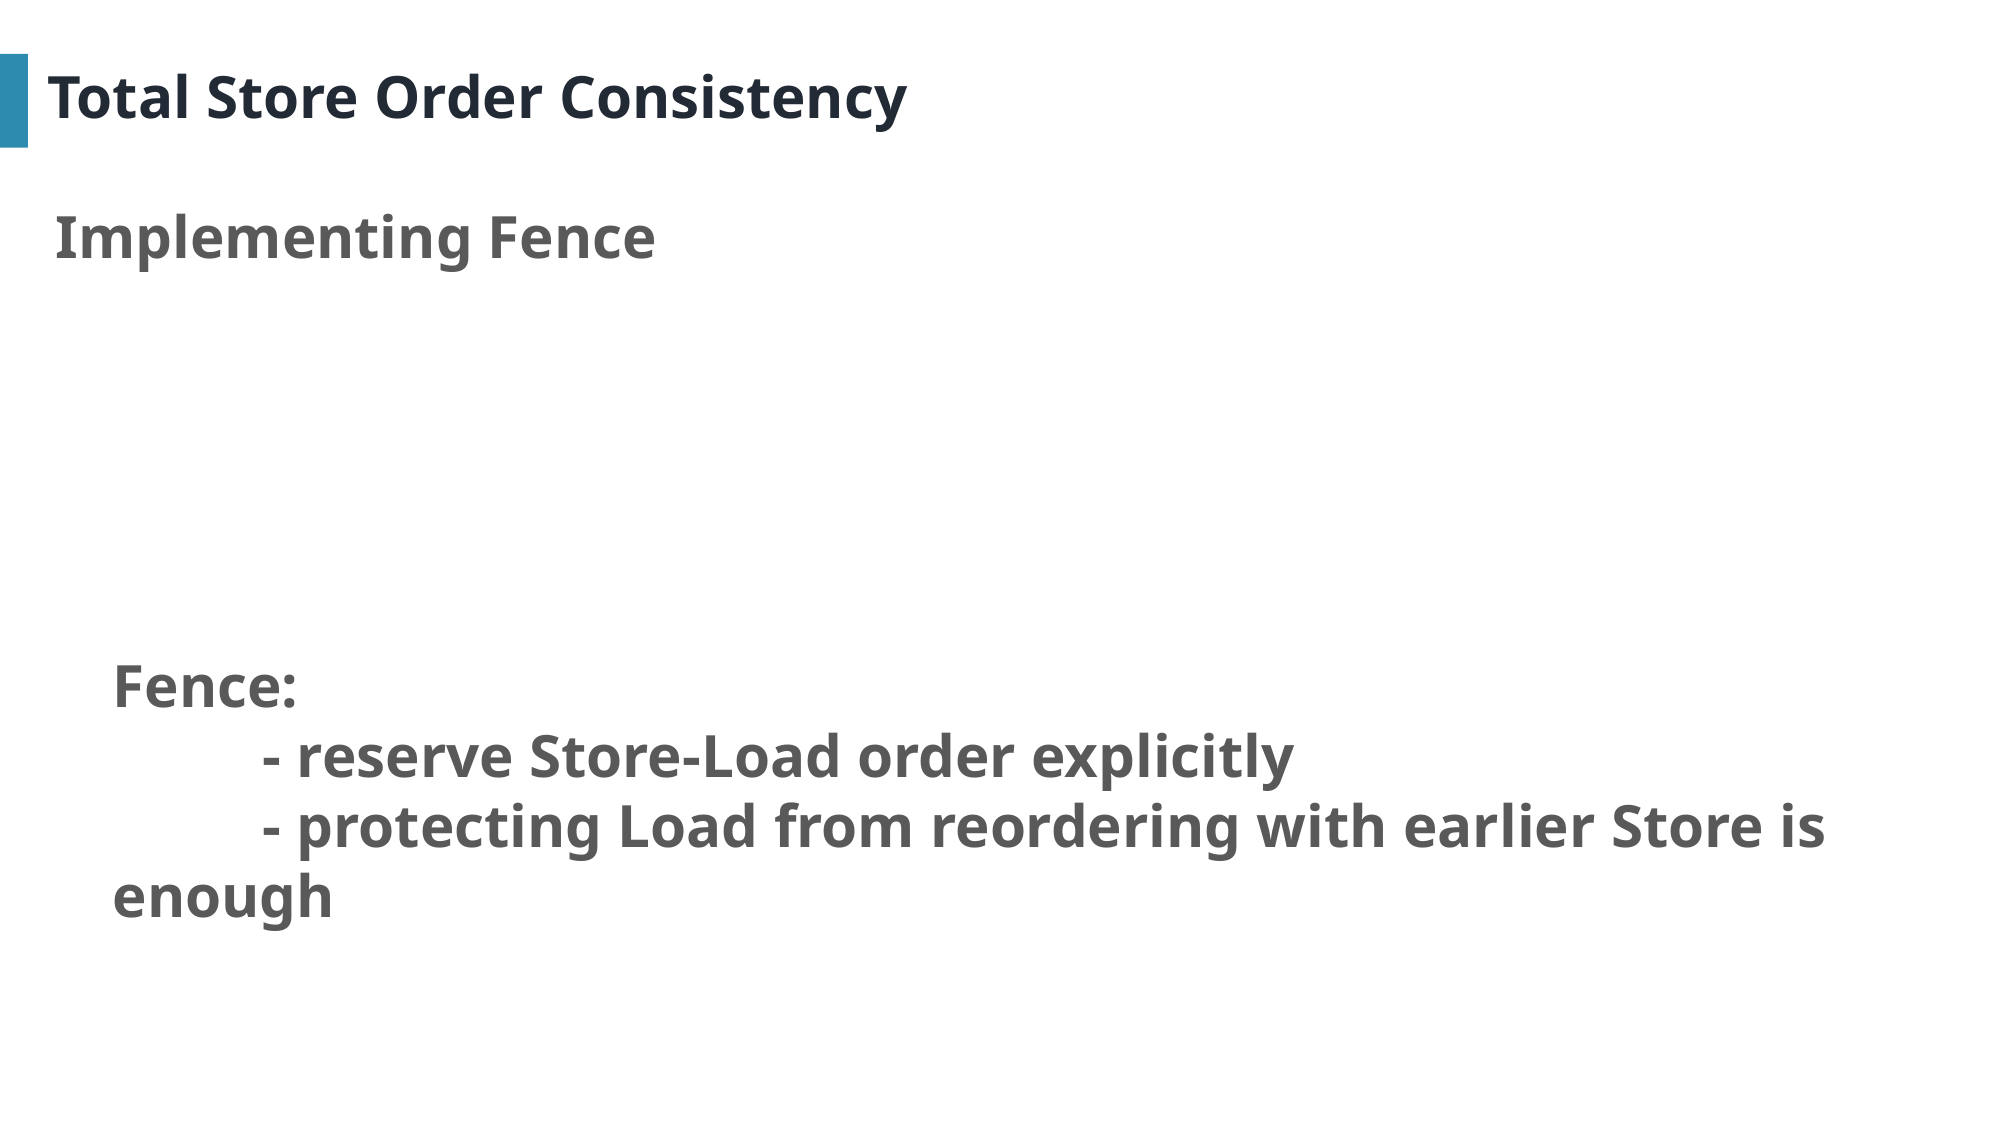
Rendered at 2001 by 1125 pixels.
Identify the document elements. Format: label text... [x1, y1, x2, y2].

text_box Total Store Order Consistency [21, 52, 934, 138]
text_box [0, 53, 29, 149]
text_box Implementing Fence [41, 158, 1986, 563]
text_box Fence: - reserve Store-Load order explicitly - protecting Load from reordering with earlier Store is enough [98, 641, 1902, 937]
